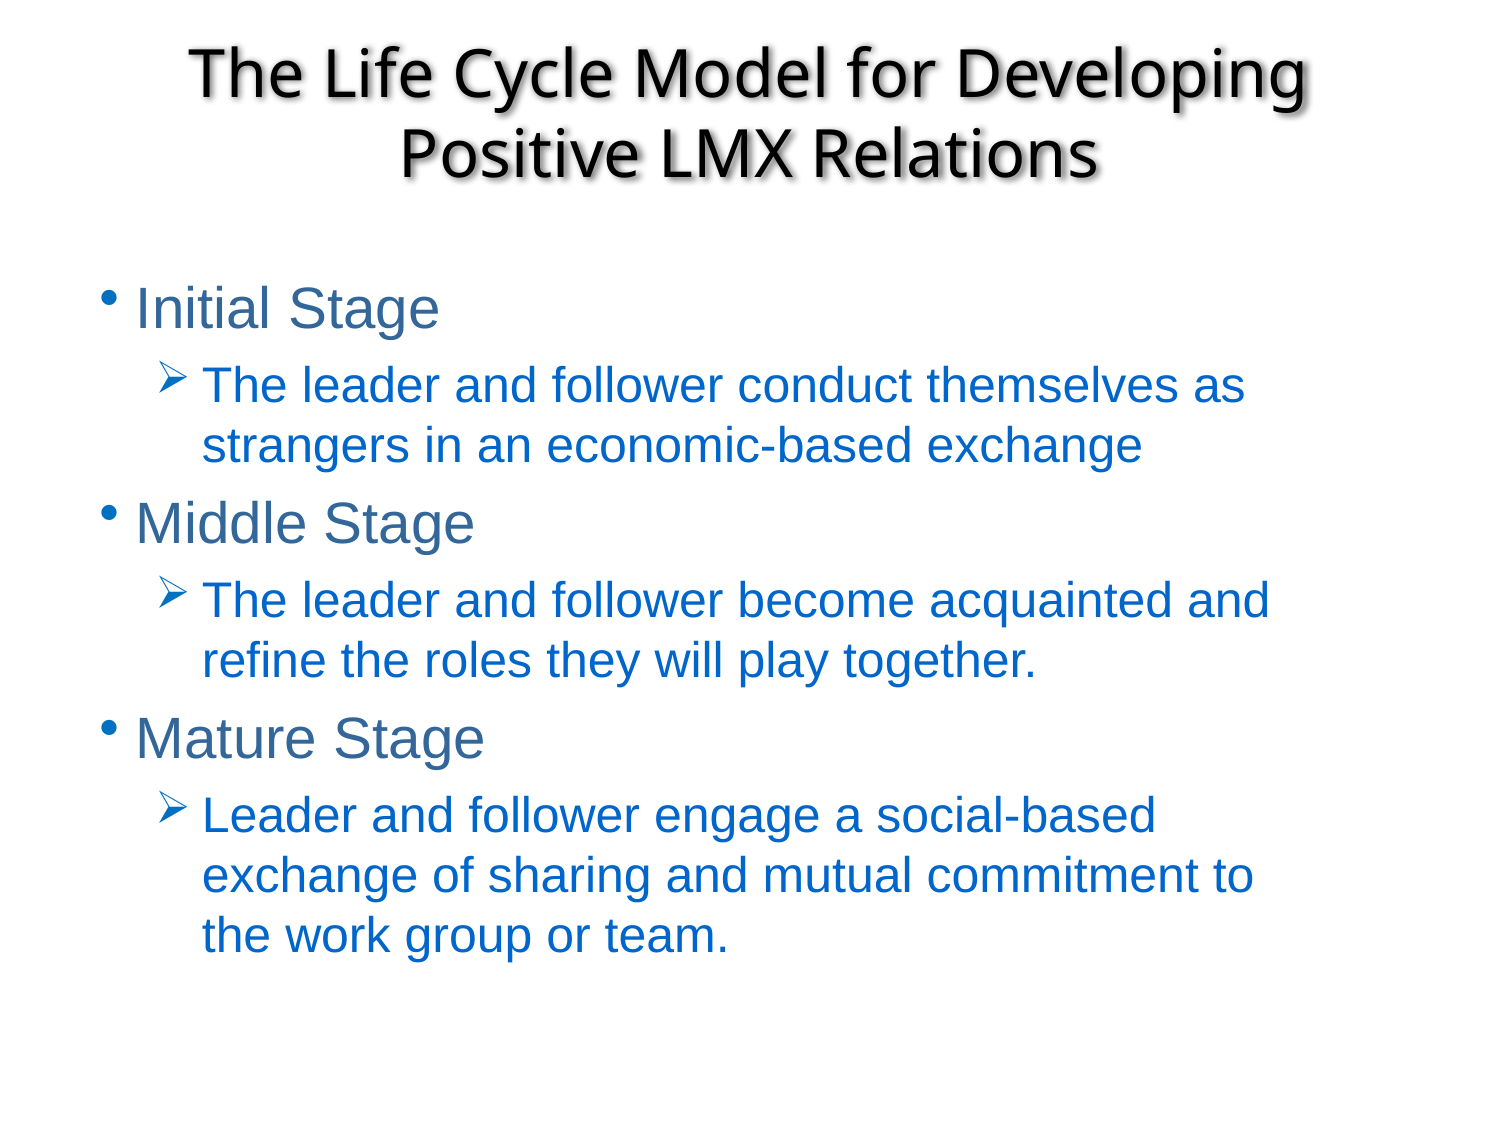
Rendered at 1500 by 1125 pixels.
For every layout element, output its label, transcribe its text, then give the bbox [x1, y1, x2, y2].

list Initial Stage The leader and follower conduct themselves as strangers in an economic-based exchange Middle Stage The leader and follower become acquainted and refine the roles they will play together. Mature Stage Leader and follower engage a social-based exchange of sharing and mutual commitment to the work group or team. [84, 262, 1350, 1043]
title The Life Cycle Model for Developing Positive LMX Relations [87, 23, 1413, 201]
